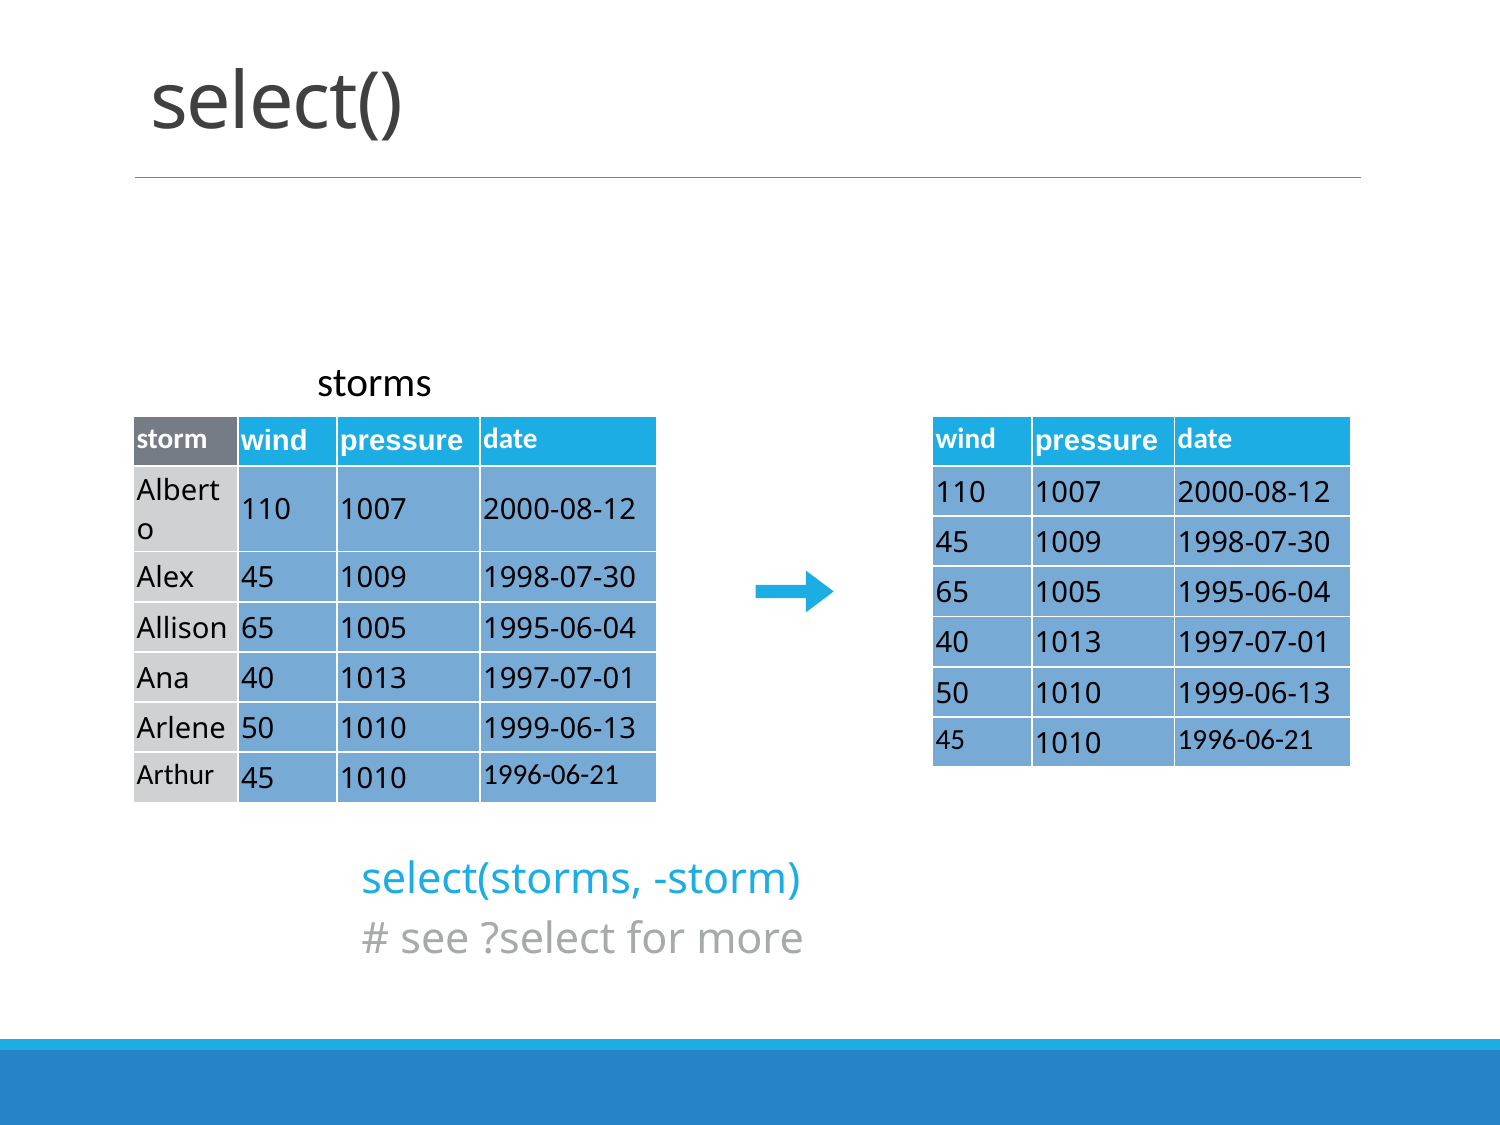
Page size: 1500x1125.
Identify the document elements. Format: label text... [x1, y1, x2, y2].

table_cell 1996-06-21 [1175, 718, 1350, 766]
table_cell Ana [134, 653, 237, 701]
table_header wind [933, 417, 1031, 465]
table_cell 1998-07-30 [481, 552, 656, 601]
table_cell 45 [239, 753, 336, 802]
table_cell 45 [933, 718, 1031, 766]
table_cell 45 [239, 552, 336, 601]
table_cell 1013 [338, 653, 479, 701]
table_cell 1007 [338, 467, 479, 551]
table_cell Alberto [134, 467, 237, 551]
table_cell 65 [933, 567, 1031, 616]
table_cell 45 [933, 517, 1031, 565]
text_box storms [312, 357, 457, 414]
table_cell 40 [239, 653, 336, 701]
text_box [755, 570, 834, 613]
table_header storm [134, 417, 237, 465]
table_cell 2000-08-12 [481, 467, 656, 551]
table_cell 65 [239, 603, 336, 651]
table_header pressure [1033, 417, 1174, 465]
table_cell 1997-07-01 [1175, 617, 1350, 666]
table_cell 1995-06-04 [1175, 567, 1350, 616]
table_header date [1175, 417, 1350, 465]
table_cell 1010 [1033, 668, 1174, 716]
table_cell 1005 [1033, 567, 1174, 616]
table_cell 110 [933, 467, 1031, 515]
table_cell 1010 [338, 703, 479, 751]
table_cell 1007 [1033, 467, 1174, 515]
table_cell 50 [933, 668, 1031, 716]
table_cell 1995-06-04 [481, 603, 656, 651]
title select() [135, 47, 1373, 155]
table_header date [481, 417, 656, 465]
table_cell 1999-06-13 [481, 703, 656, 751]
table_cell Alex [134, 552, 237, 601]
table_cell 1013 [1033, 617, 1174, 666]
table_cell 1997-07-01 [481, 653, 656, 701]
table_cell 40 [933, 617, 1031, 666]
table_cell 50 [239, 703, 336, 751]
table_cell 1996-06-21 [481, 753, 656, 802]
table_cell 2000-08-12 [1175, 467, 1350, 515]
text_box select(storms, -storm) # see ?select for more [356, 845, 1143, 976]
table_cell 1999-06-13 [1175, 668, 1350, 716]
table_cell Arthur [134, 753, 237, 802]
table_cell 1009 [1033, 517, 1174, 565]
table_cell 1998-07-30 [1175, 517, 1350, 565]
table_cell 1010 [338, 753, 479, 802]
table_cell Arlene [134, 703, 237, 751]
table_cell 110 [239, 467, 336, 551]
table_cell 1005 [338, 603, 479, 651]
table_cell 1010 [1033, 718, 1174, 766]
table_header pressure [338, 417, 479, 465]
table_header wind [239, 417, 336, 465]
table_cell 1009 [338, 552, 479, 601]
table_cell Allison [134, 603, 237, 651]
